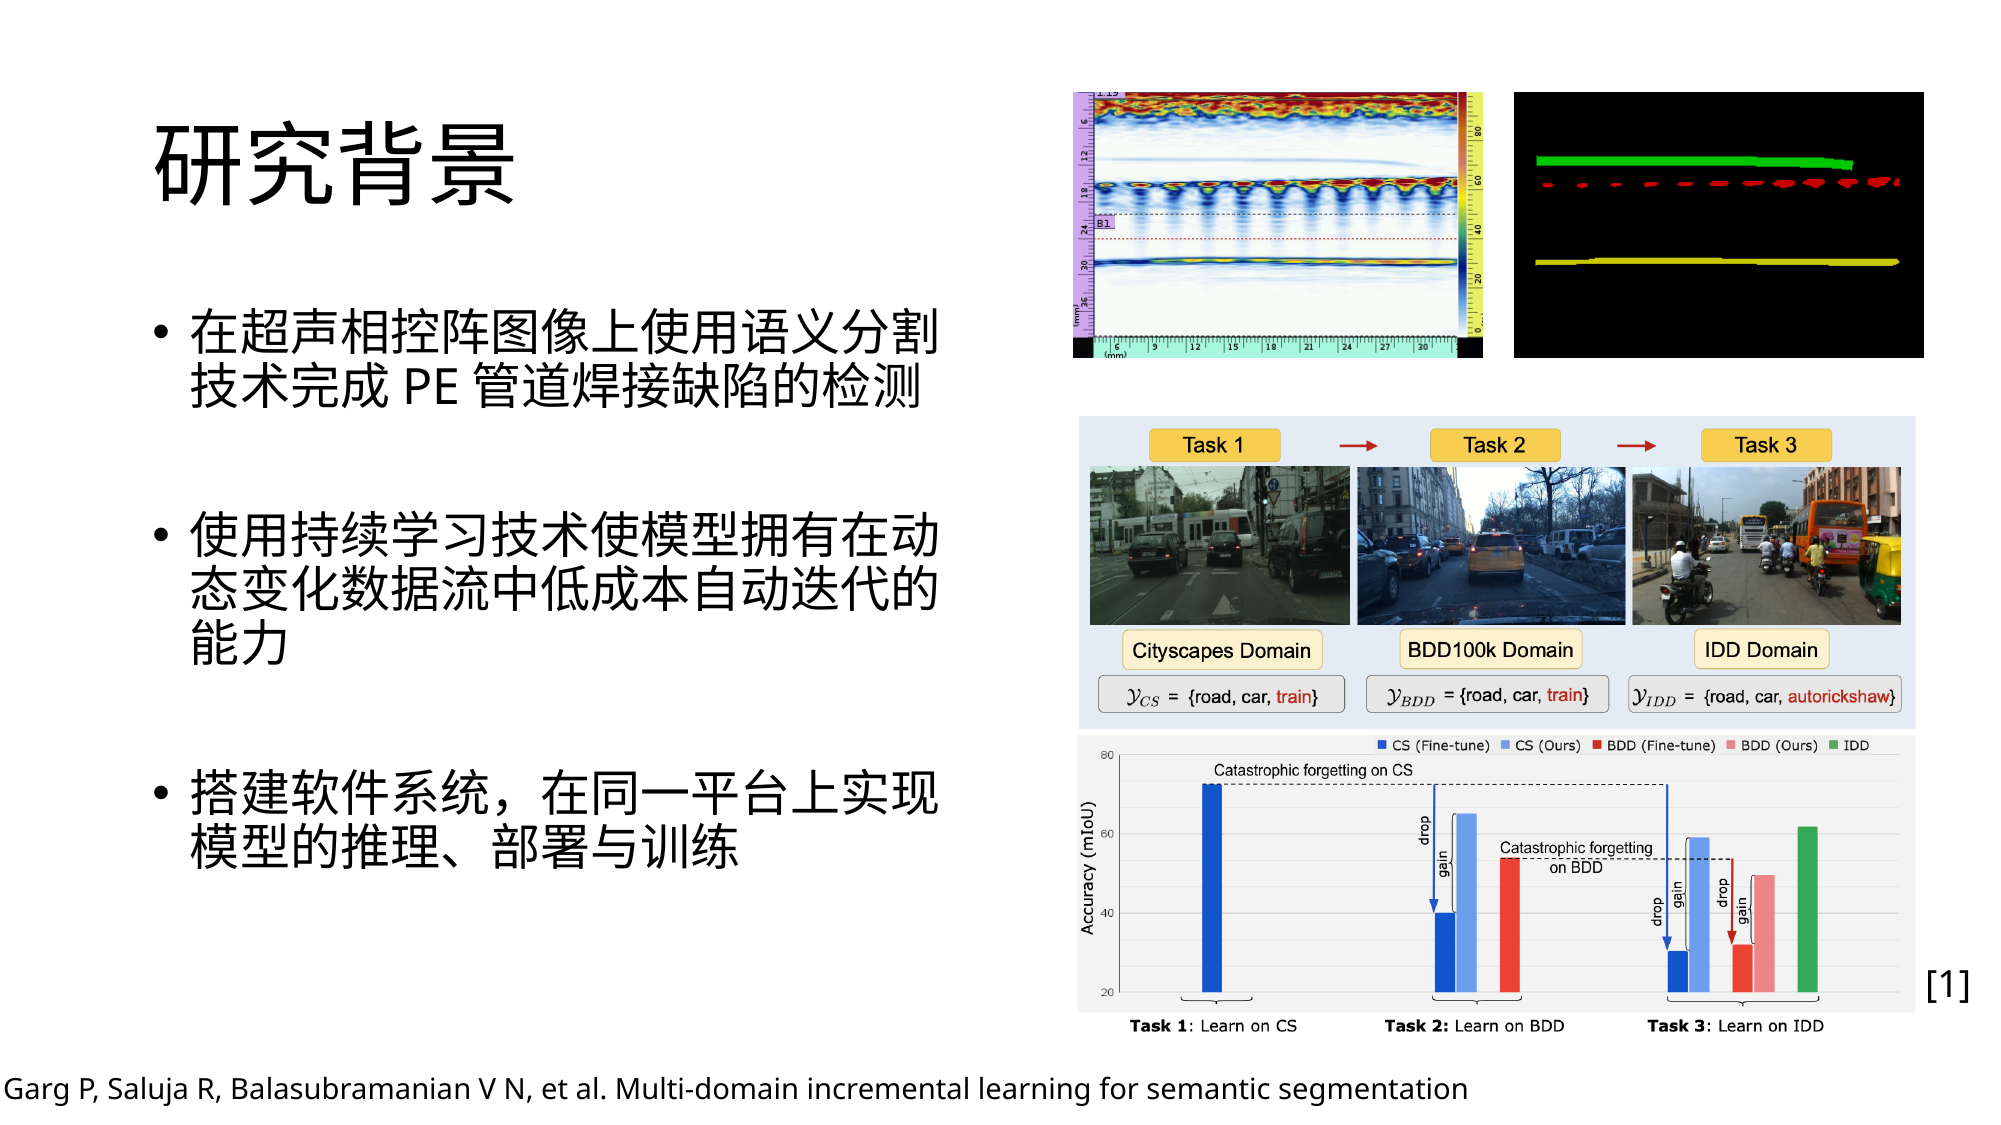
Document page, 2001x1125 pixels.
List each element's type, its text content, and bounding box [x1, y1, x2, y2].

title 研究背景 [137, 59, 1863, 278]
picture [1073, 407, 1926, 1044]
list 在超声相控阵图像上使用语义分割技术完成PE管道焊接缺陷的检测 使用持续学习技术使模型拥有在动态变化数据流中低成本自动迭代的能力 搭建软件系统，在同一平台上实现模型的推理、部署与训练 [137, 299, 1000, 1014]
picture [1514, 92, 1924, 358]
text_box [1] [1926, 952, 2000, 1013]
text_box [1] Garg P, Saluja R, Balasubramanian V N, et al. Multi-domain incremental learning for semantic segmentation [0, 1063, 1486, 1113]
picture [1073, 92, 1483, 358]
